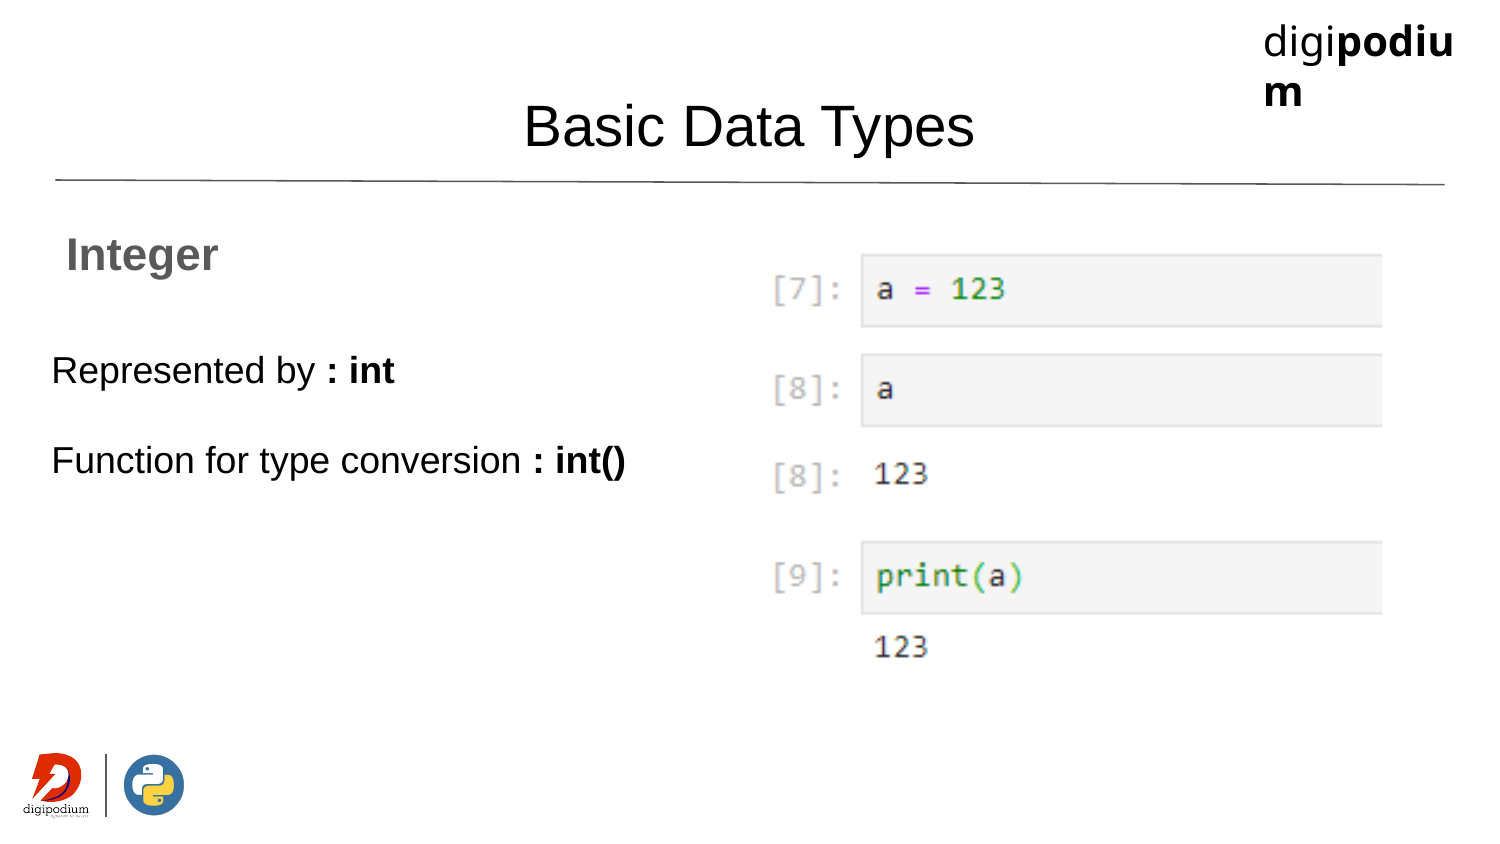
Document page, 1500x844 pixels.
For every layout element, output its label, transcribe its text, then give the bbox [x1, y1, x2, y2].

list Integer [51, 201, 1449, 762]
picture [120, 762, 186, 816]
picture [761, 246, 1383, 687]
text_box Represented by : int Function for type conversion : int() [36, 331, 756, 513]
title Basic Data Types [51, 72, 1449, 167]
picture [23, 753, 89, 819]
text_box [55, 179, 1445, 185]
text_box digipodium [1247, 0, 1500, 92]
